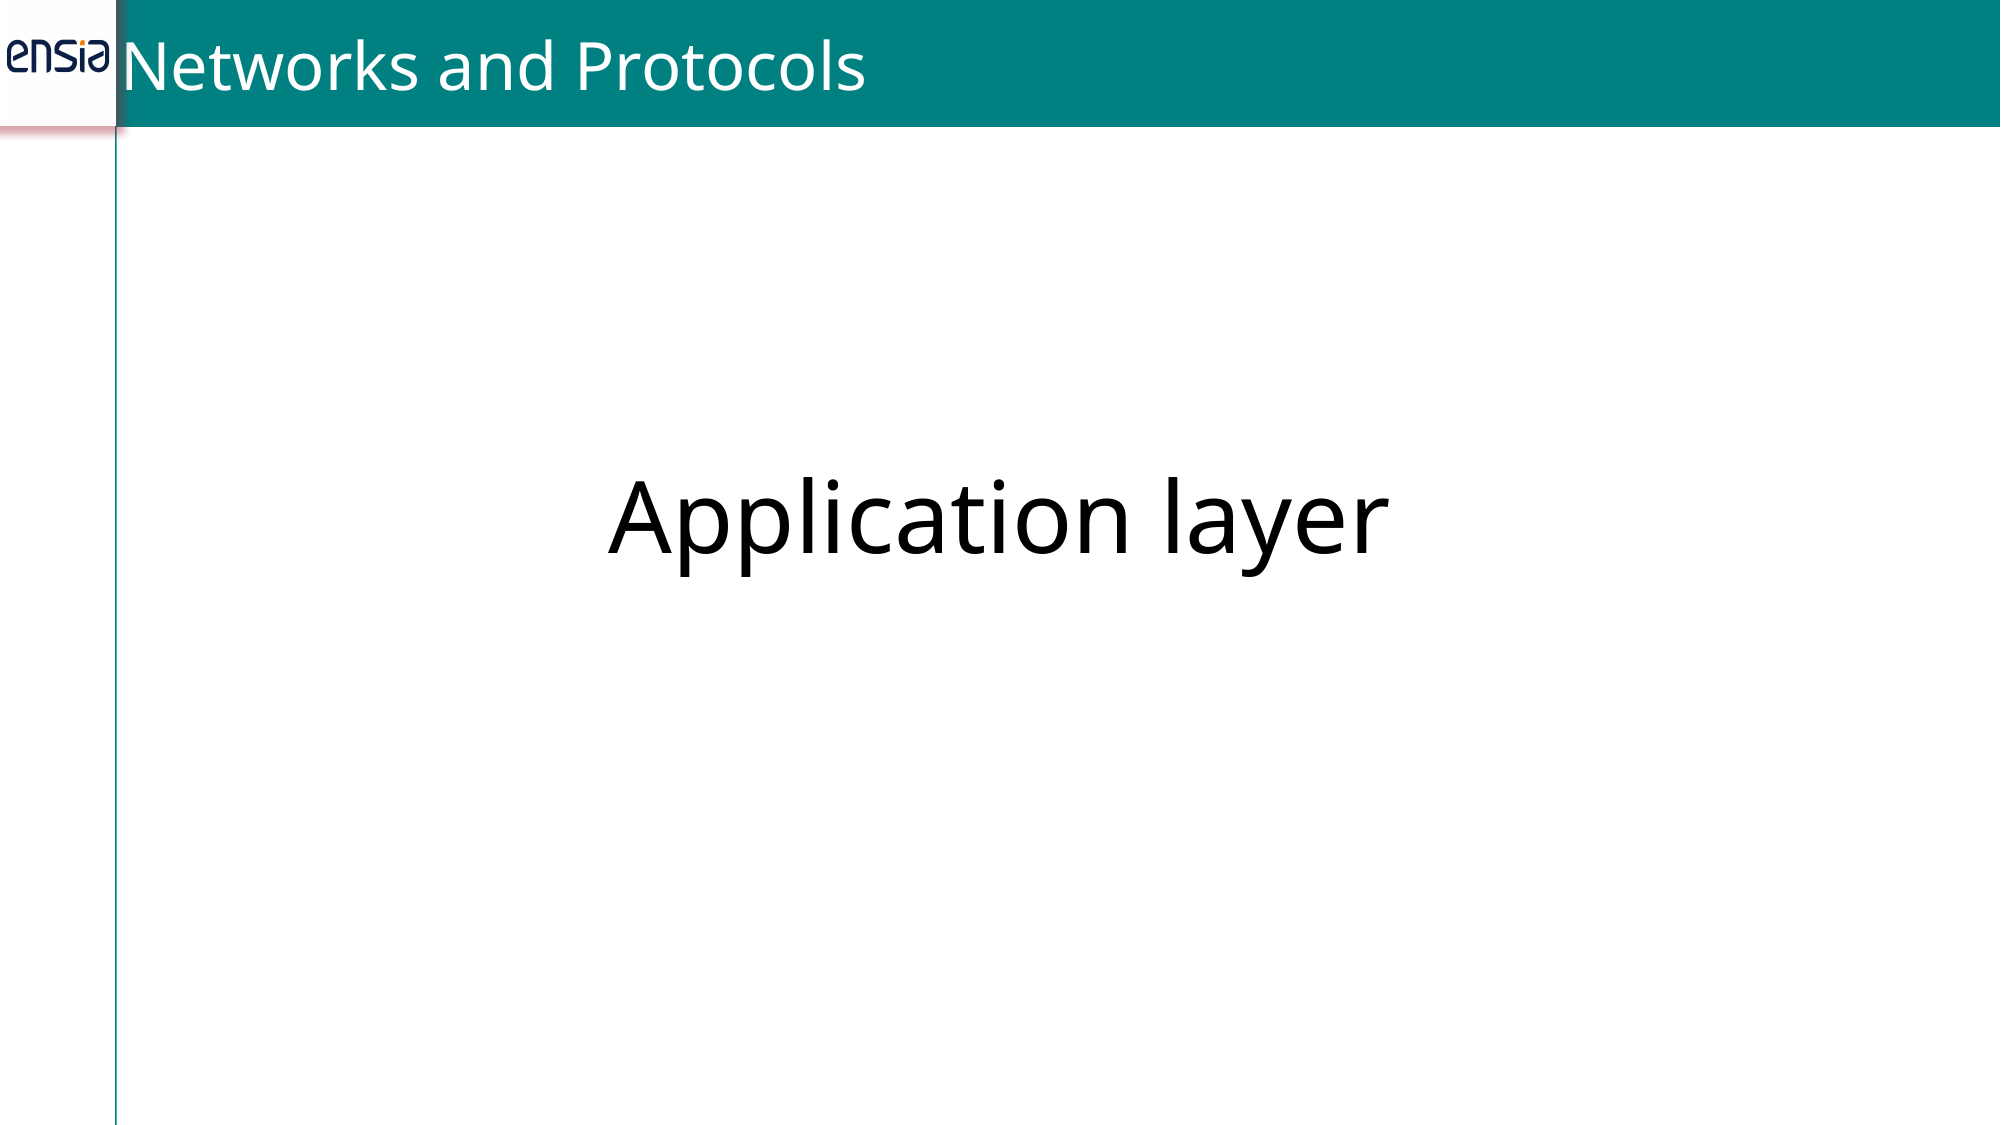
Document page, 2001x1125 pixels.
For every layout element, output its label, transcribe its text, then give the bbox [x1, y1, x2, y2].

picture [0, 0, 117, 126]
text_box Networks and Protocols [128, 0, 2000, 126]
title Application layer [249, 184, 1750, 576]
